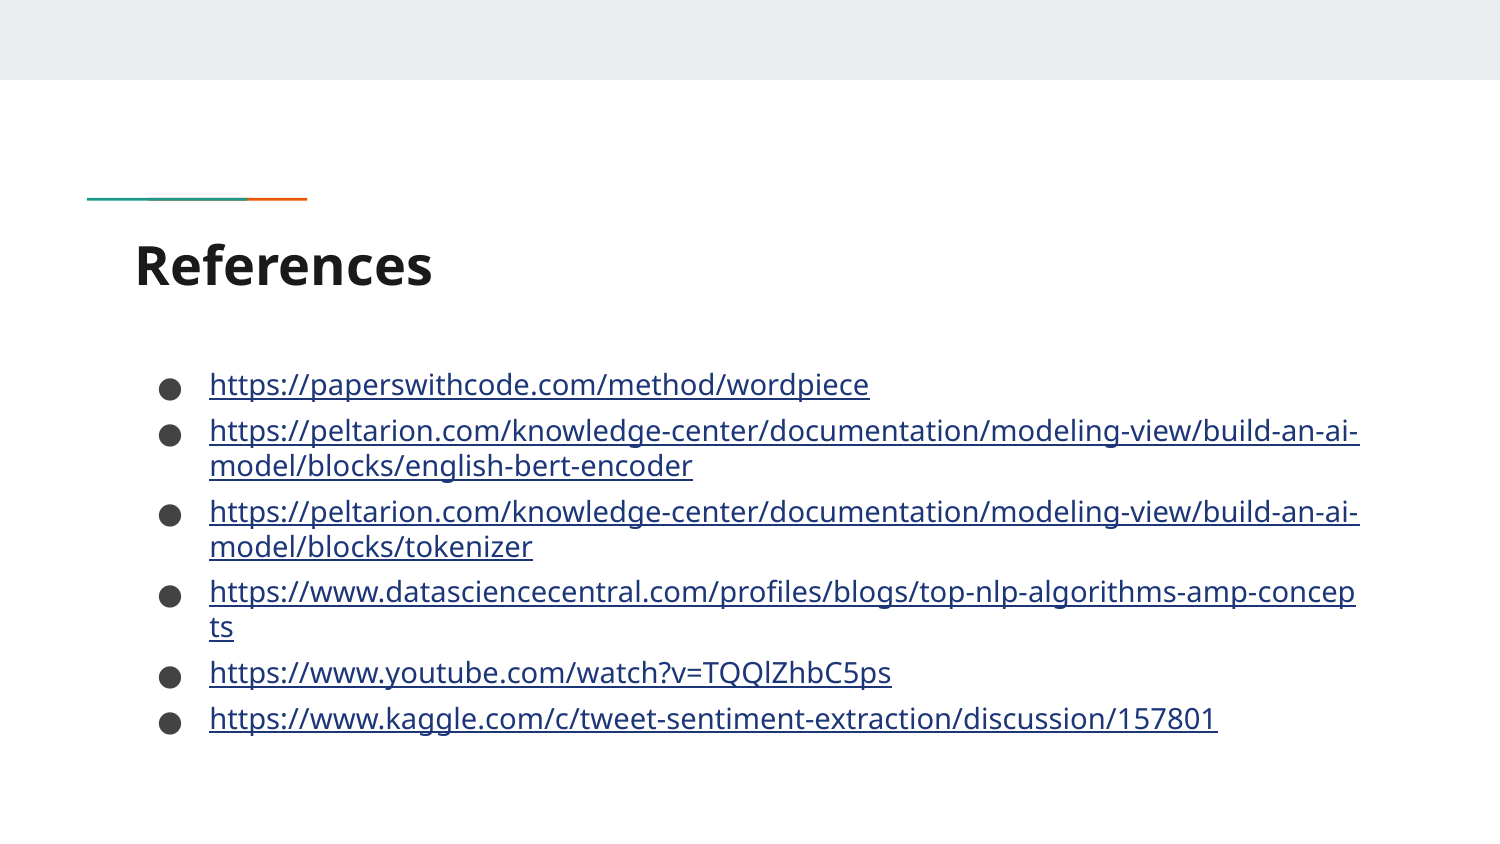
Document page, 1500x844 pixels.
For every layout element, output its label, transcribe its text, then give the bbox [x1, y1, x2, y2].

title References [119, 216, 1381, 305]
list https://paperswithcode.com/method/wordpiece https://peltarion.com/knowledge-center/documentation/modeling-view/build-an-ai-model/blocks/english-bert-encoder https://peltarion.com/knowledge-center/documentation/modeling-view/build-an-ai-model/blocks/tokenizer https://www.datasciencecentral.com/profiles/blogs/top-nlp-algorithms-amp-concepts https://www.youtube.com/watch?v=TQQlZhbC5ps https://www.kaggle.com/c/tweet-sentiment-extraction/discussion/157801 [119, 345, 1381, 717]
